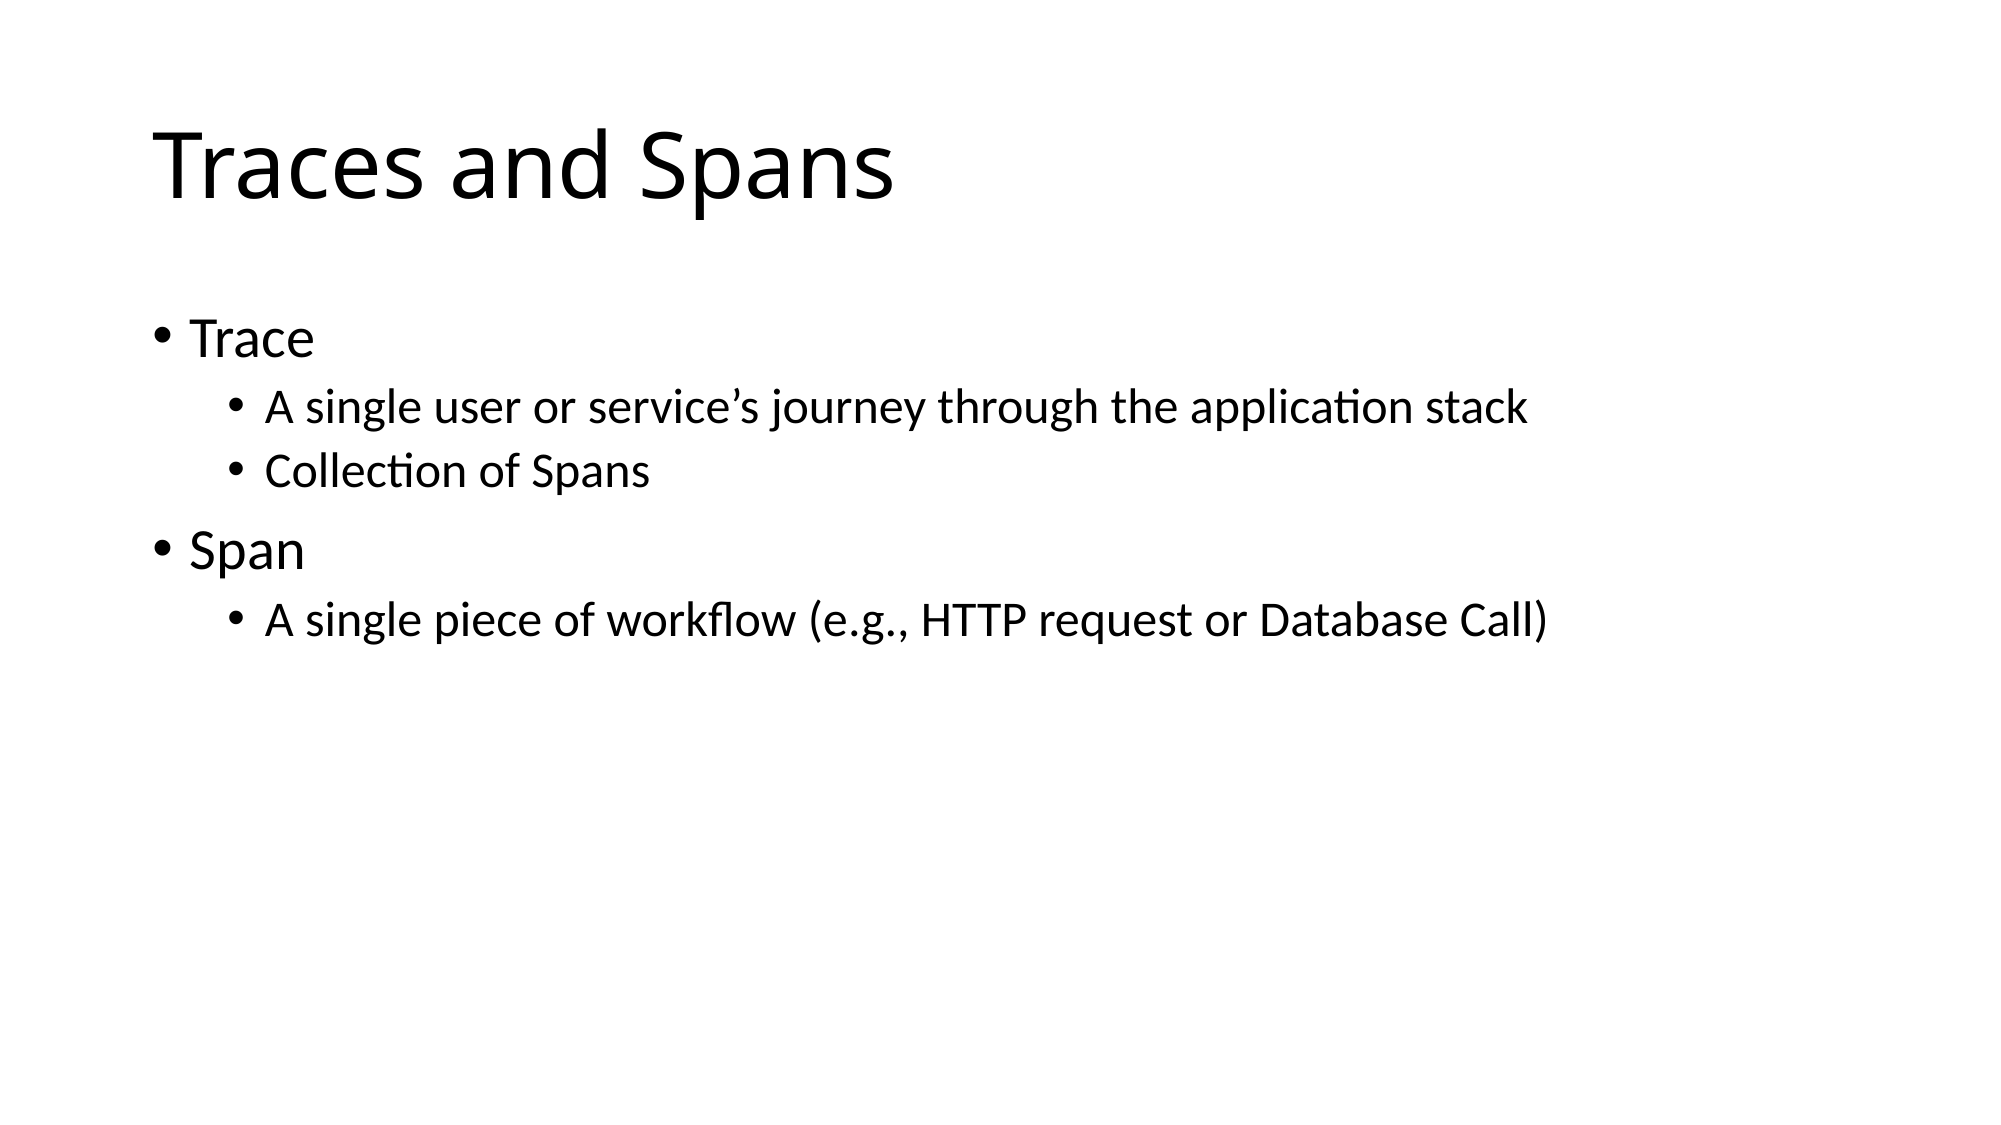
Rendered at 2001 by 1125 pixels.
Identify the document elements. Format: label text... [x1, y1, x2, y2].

title Traces and Spans [137, 59, 1863, 278]
list Trace A single user or service’s journey through the application stack Collection of Spans Span A single piece of workflow (e.g., HTTP request or Database Call) [137, 299, 1863, 1014]
